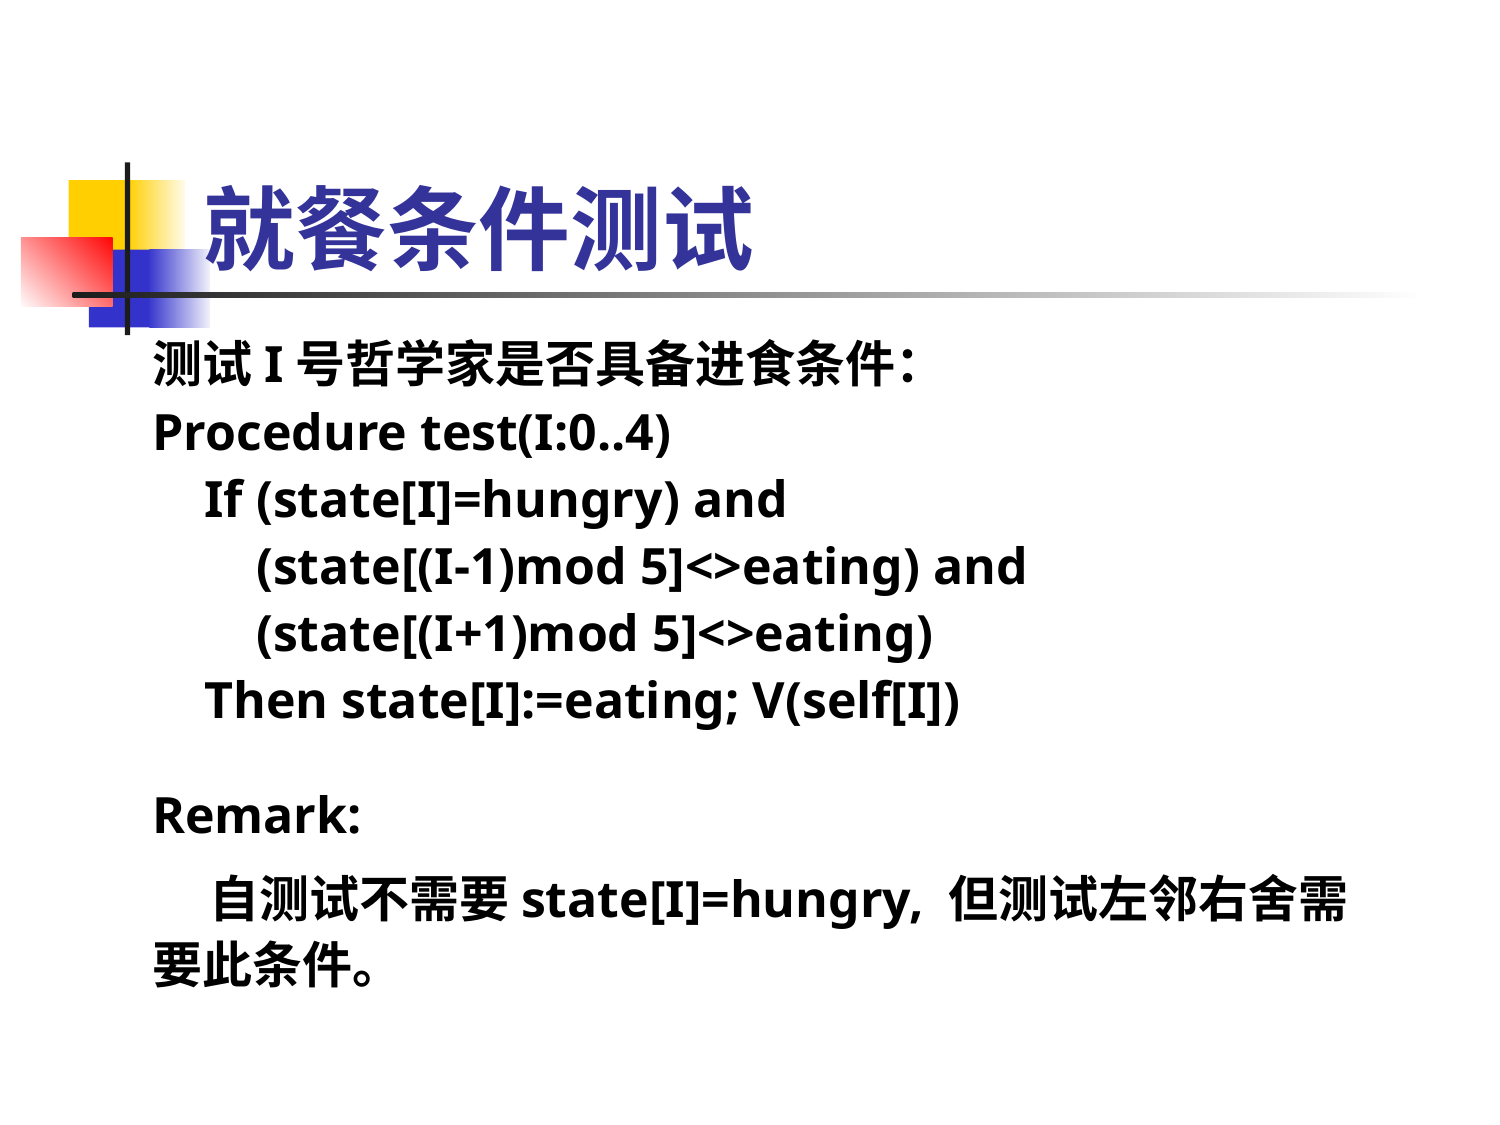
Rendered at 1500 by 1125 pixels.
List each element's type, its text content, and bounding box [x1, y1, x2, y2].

title 就餐条件测试 [188, 101, 1468, 289]
text_box 测试I号哲学家是否具备进食条件： Procedure test(I:0..4) If (state[I]=hungry) and (state[(I-1)mod 5]<>eating) and (state[(I+1)mod 5]<>eating) Then state[I]:=eating; V(self[I]) Remark: 自测试不需要state[I]=hungry, 但测试左邻右舍需要此条件。 [137, 324, 1388, 1002]
